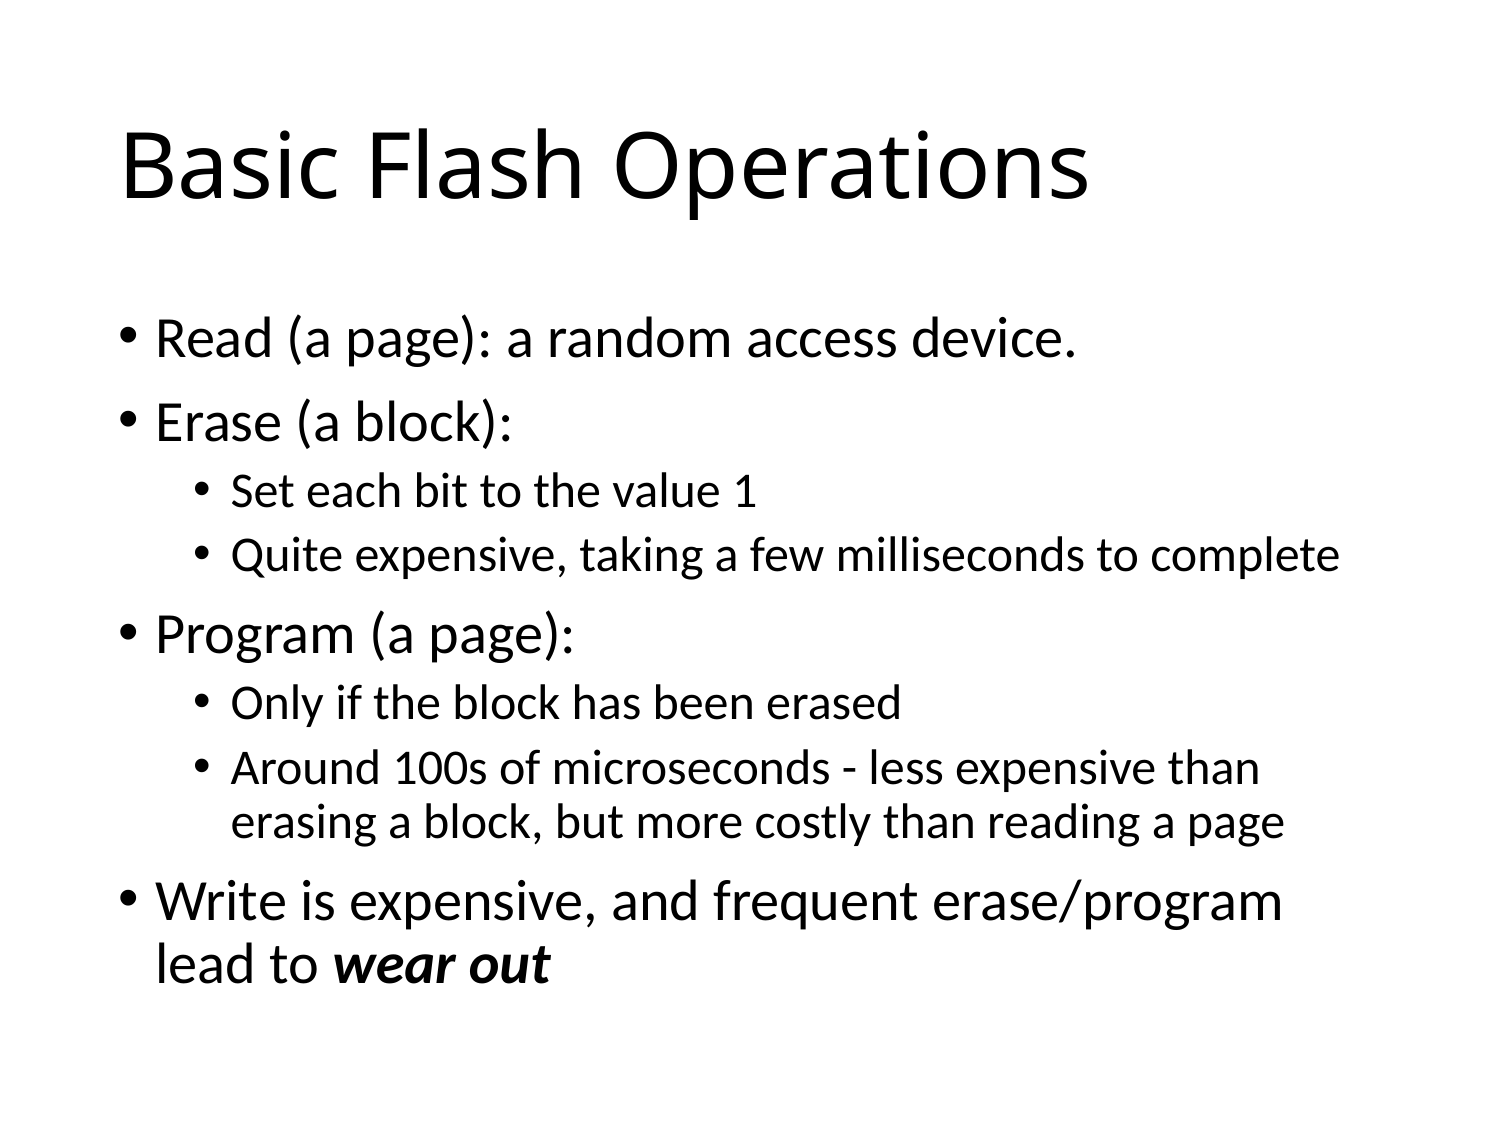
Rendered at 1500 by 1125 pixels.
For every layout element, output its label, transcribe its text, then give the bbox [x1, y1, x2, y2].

list Read (a page): a random access device. Erase (a block): Set each bit to the value 1 Quite expensive, taking a few milliseconds to complete Program (a page): Only if the block has been erased Around 100s of microseconds - less expensive than erasing a block, but more costly than reading a page Write is expensive, and frequent erase/program lead to wear out [103, 299, 1397, 1014]
title Basic Flash Operations [103, 59, 1397, 278]
